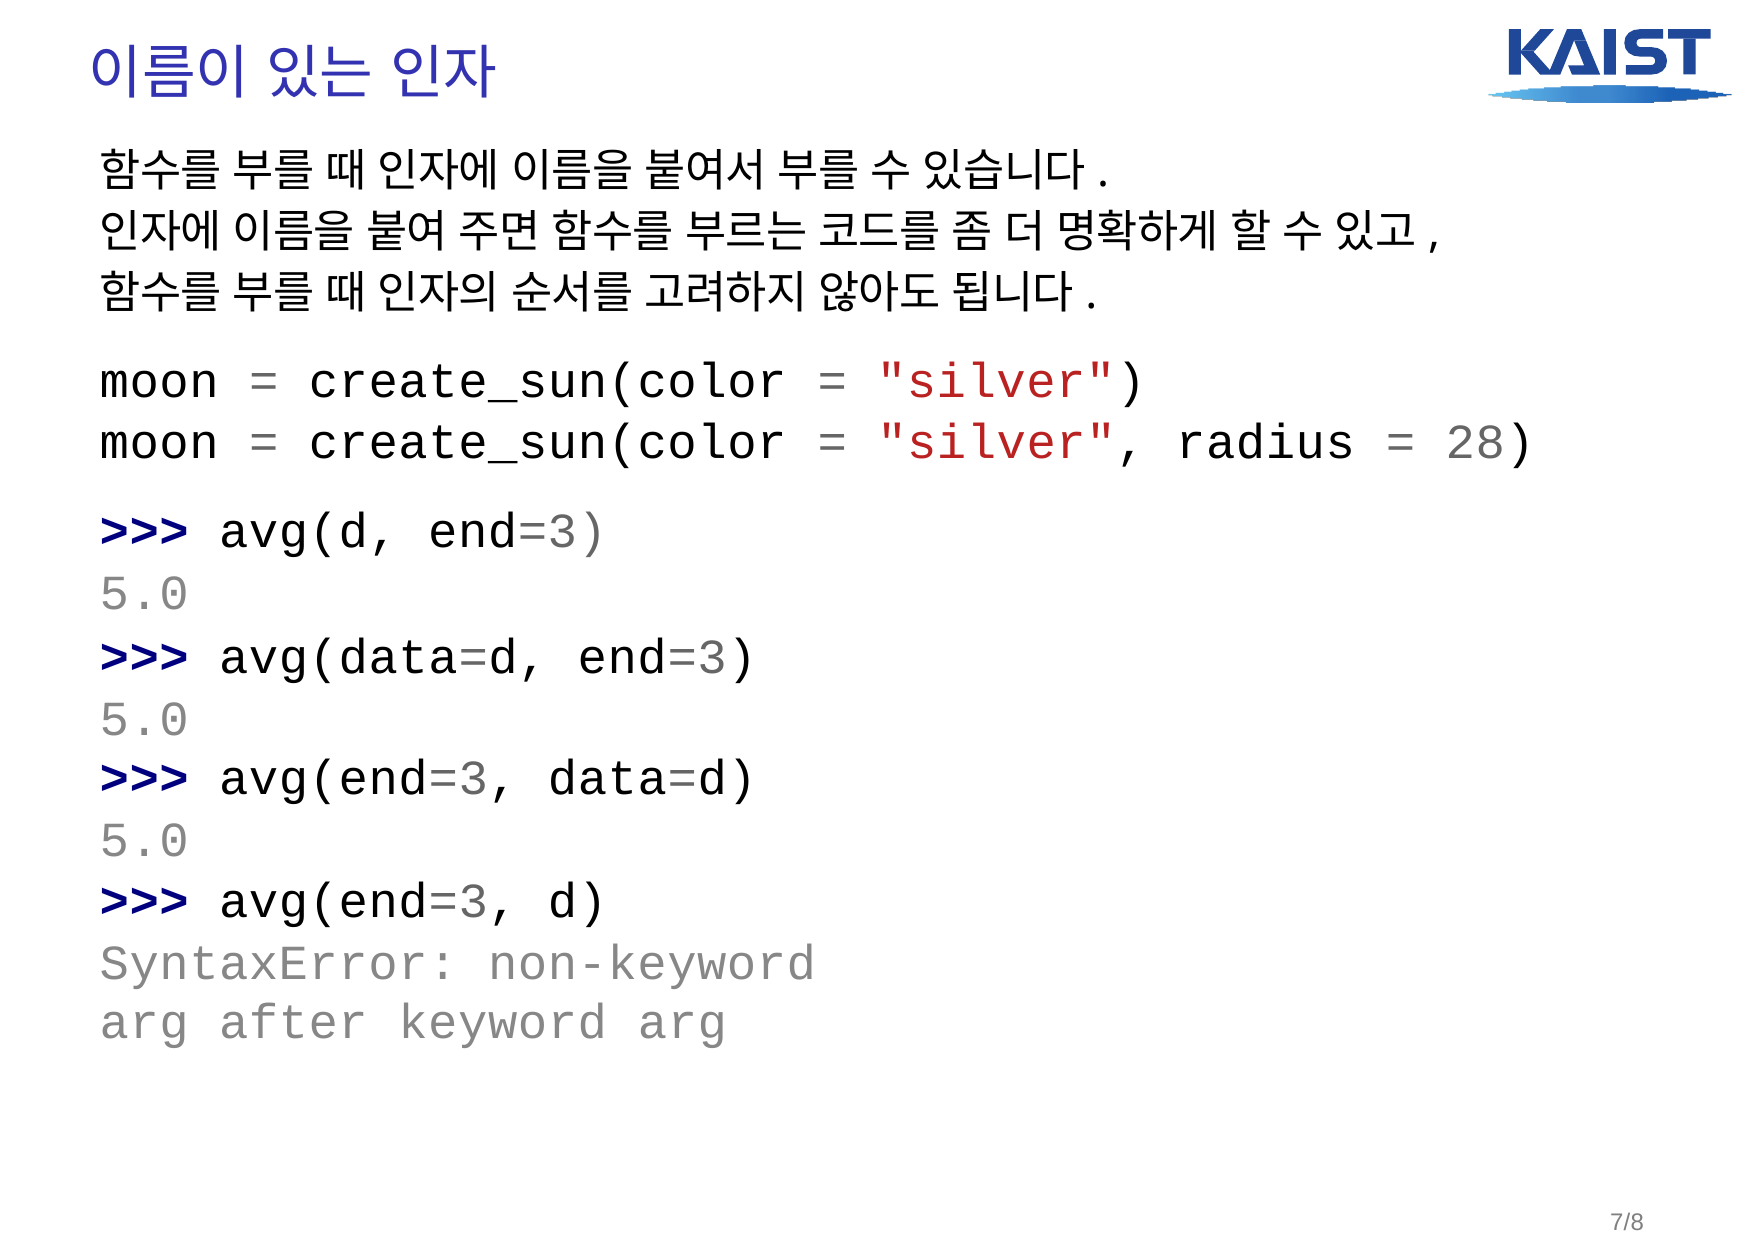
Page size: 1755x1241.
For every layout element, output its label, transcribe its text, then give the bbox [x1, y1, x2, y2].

text_box [1603, 29, 1616, 75]
text_box [1683, 39, 1696, 75]
text_box [1508, 29, 1601, 75]
text_box 7/8 [1608, 1205, 1682, 1236]
text_box [1668, 29, 1711, 39]
text_box [1624, 29, 1668, 75]
title 이름이 있는 인자 [86, 35, 953, 243]
text_box 함수를 부를 때 인자에 이름을 붙여서 부를 수 있습니다. 인자에 이름을 붙여 주면 함수를 부르는 코드를 좀 더 명확하게 할 수 있고, 함수를 부를 때 인자의 순서를 고려하지 않아도 됩니다. moon = create_sun(color = "silver") moon = create_sun(color = "silver", radius = 28) >>> avg(d, end=3) 5.0 >>> avg(data=d, end=3) 5.0 >>> avg(end=3, data=d) 5.0 >>> avg(end=3, d) SyntaxError: non-keyword arg after keyword arg [97, 133, 1625, 1048]
text_box [1480, 84, 1739, 103]
